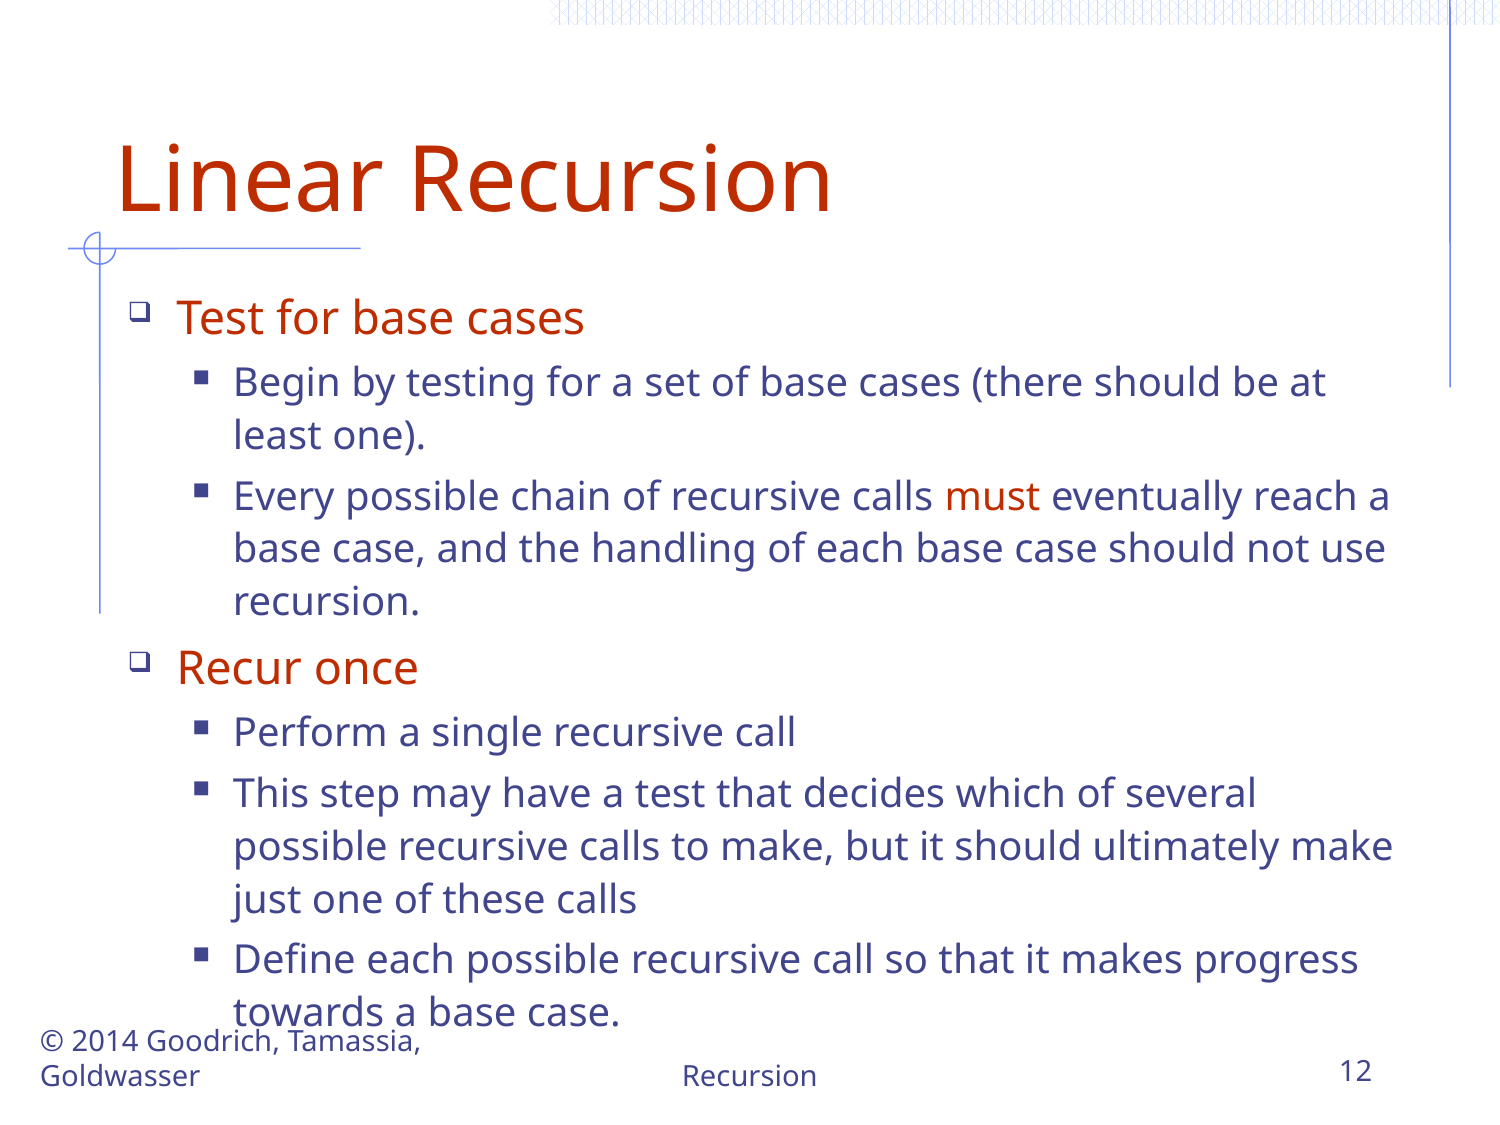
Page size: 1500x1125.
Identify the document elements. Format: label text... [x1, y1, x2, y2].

title Linear Recursion [99, 50, 1438, 238]
list Test for base cases Begin by testing for a set of base cases (there should be at least one). Every possible chain of recursive calls must eventually reach a base case, and the handling of each base case should not use recursion. Recur once Perform a single recursive call This step may have a test that decides which of several possible recursive calls to make, but it should ultimately make just one of these calls Define each possible recursive call so that it makes progress towards a base case. [112, 275, 1438, 1050]
slide_number © 2014 Goodrich, Tamassia, Goldwasser [24, 1024, 588, 1101]
slide_number 12 [1074, 1050, 1388, 1101]
footer Recursion [588, 1050, 988, 1101]
